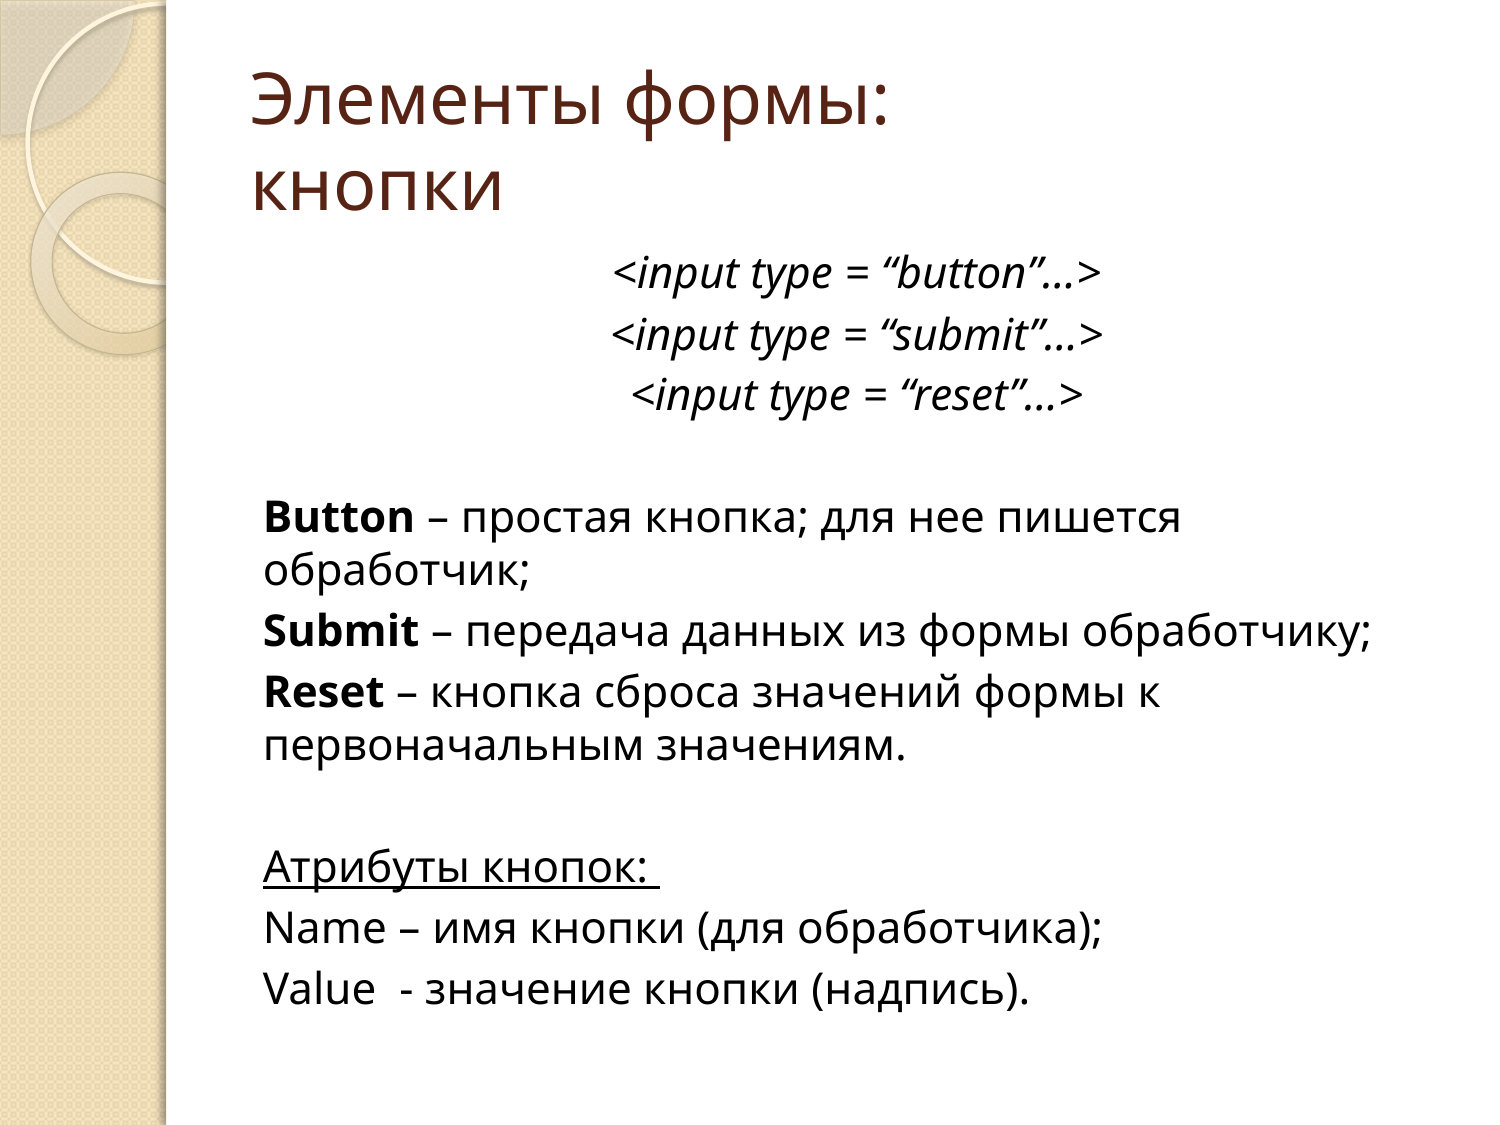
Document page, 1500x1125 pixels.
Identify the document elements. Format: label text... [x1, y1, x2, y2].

list <input type = “button”…> <input type = “submit”…> <input type = “reset”…> Button – простая кнопка; для нее пишется обработчик; Submit – передача данных из формы обработчику; Reset – кнопка сброса значений формы к первоначальным значениям. Атрибуты кнопок: Name – имя кнопки (для обработчика); Value - значение кнопки (надпись). [235, 237, 1466, 1025]
title Элементы формы: кнопки [235, 45, 1466, 233]
